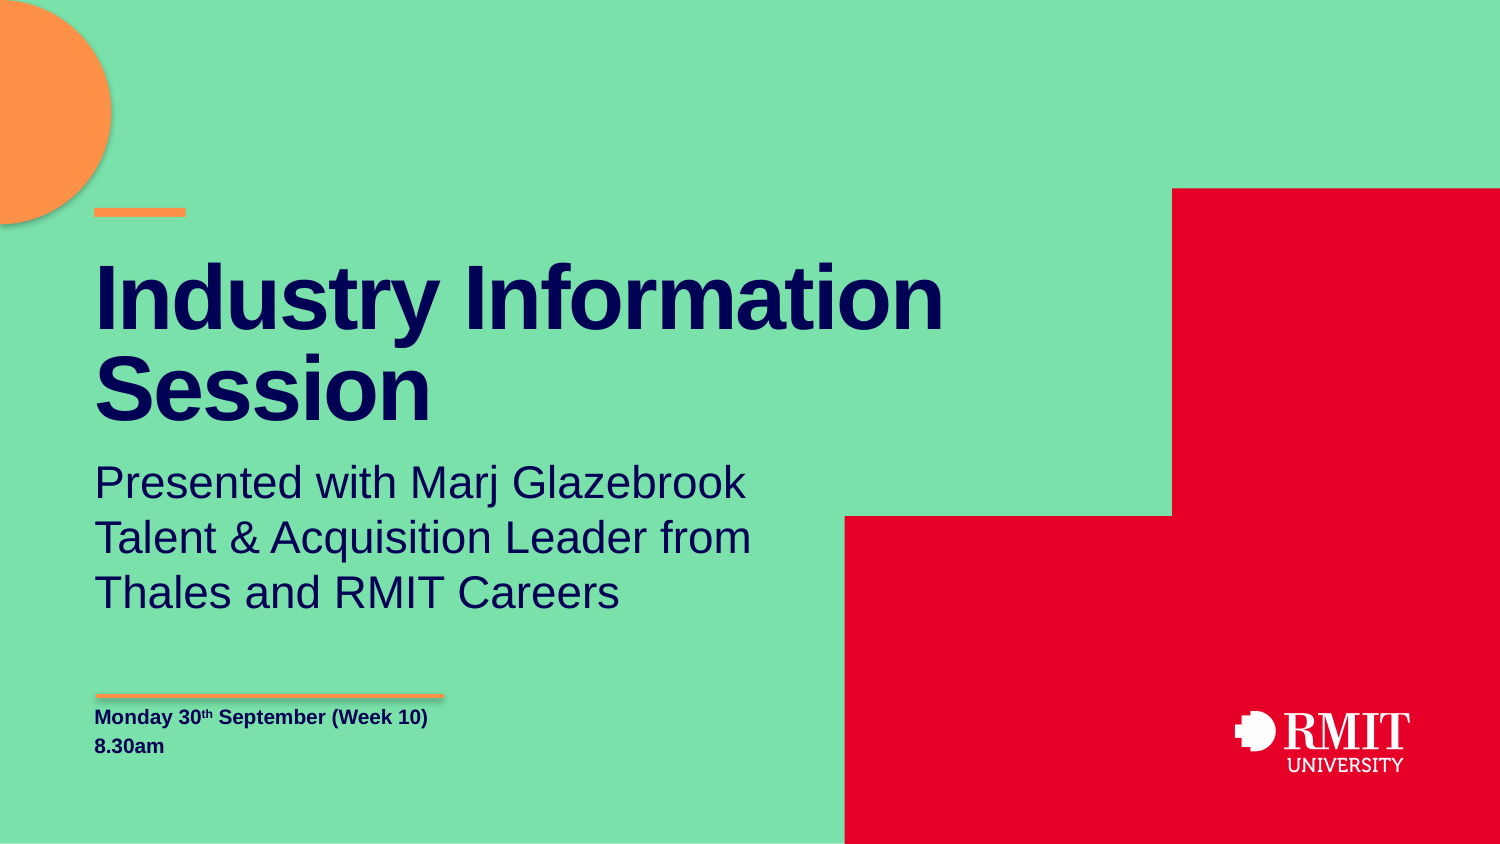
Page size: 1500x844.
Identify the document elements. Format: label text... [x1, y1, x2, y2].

text_box Monday 30th September (Week 10) 8.30am [94, 696, 456, 787]
title — Industry Information Session [94, 156, 993, 447]
picture [1217, 695, 1427, 790]
subtitle Presented with Marj Glazebrook Talent & Acquisition Leader from Thales and RMIT Careers [94, 445, 808, 628]
